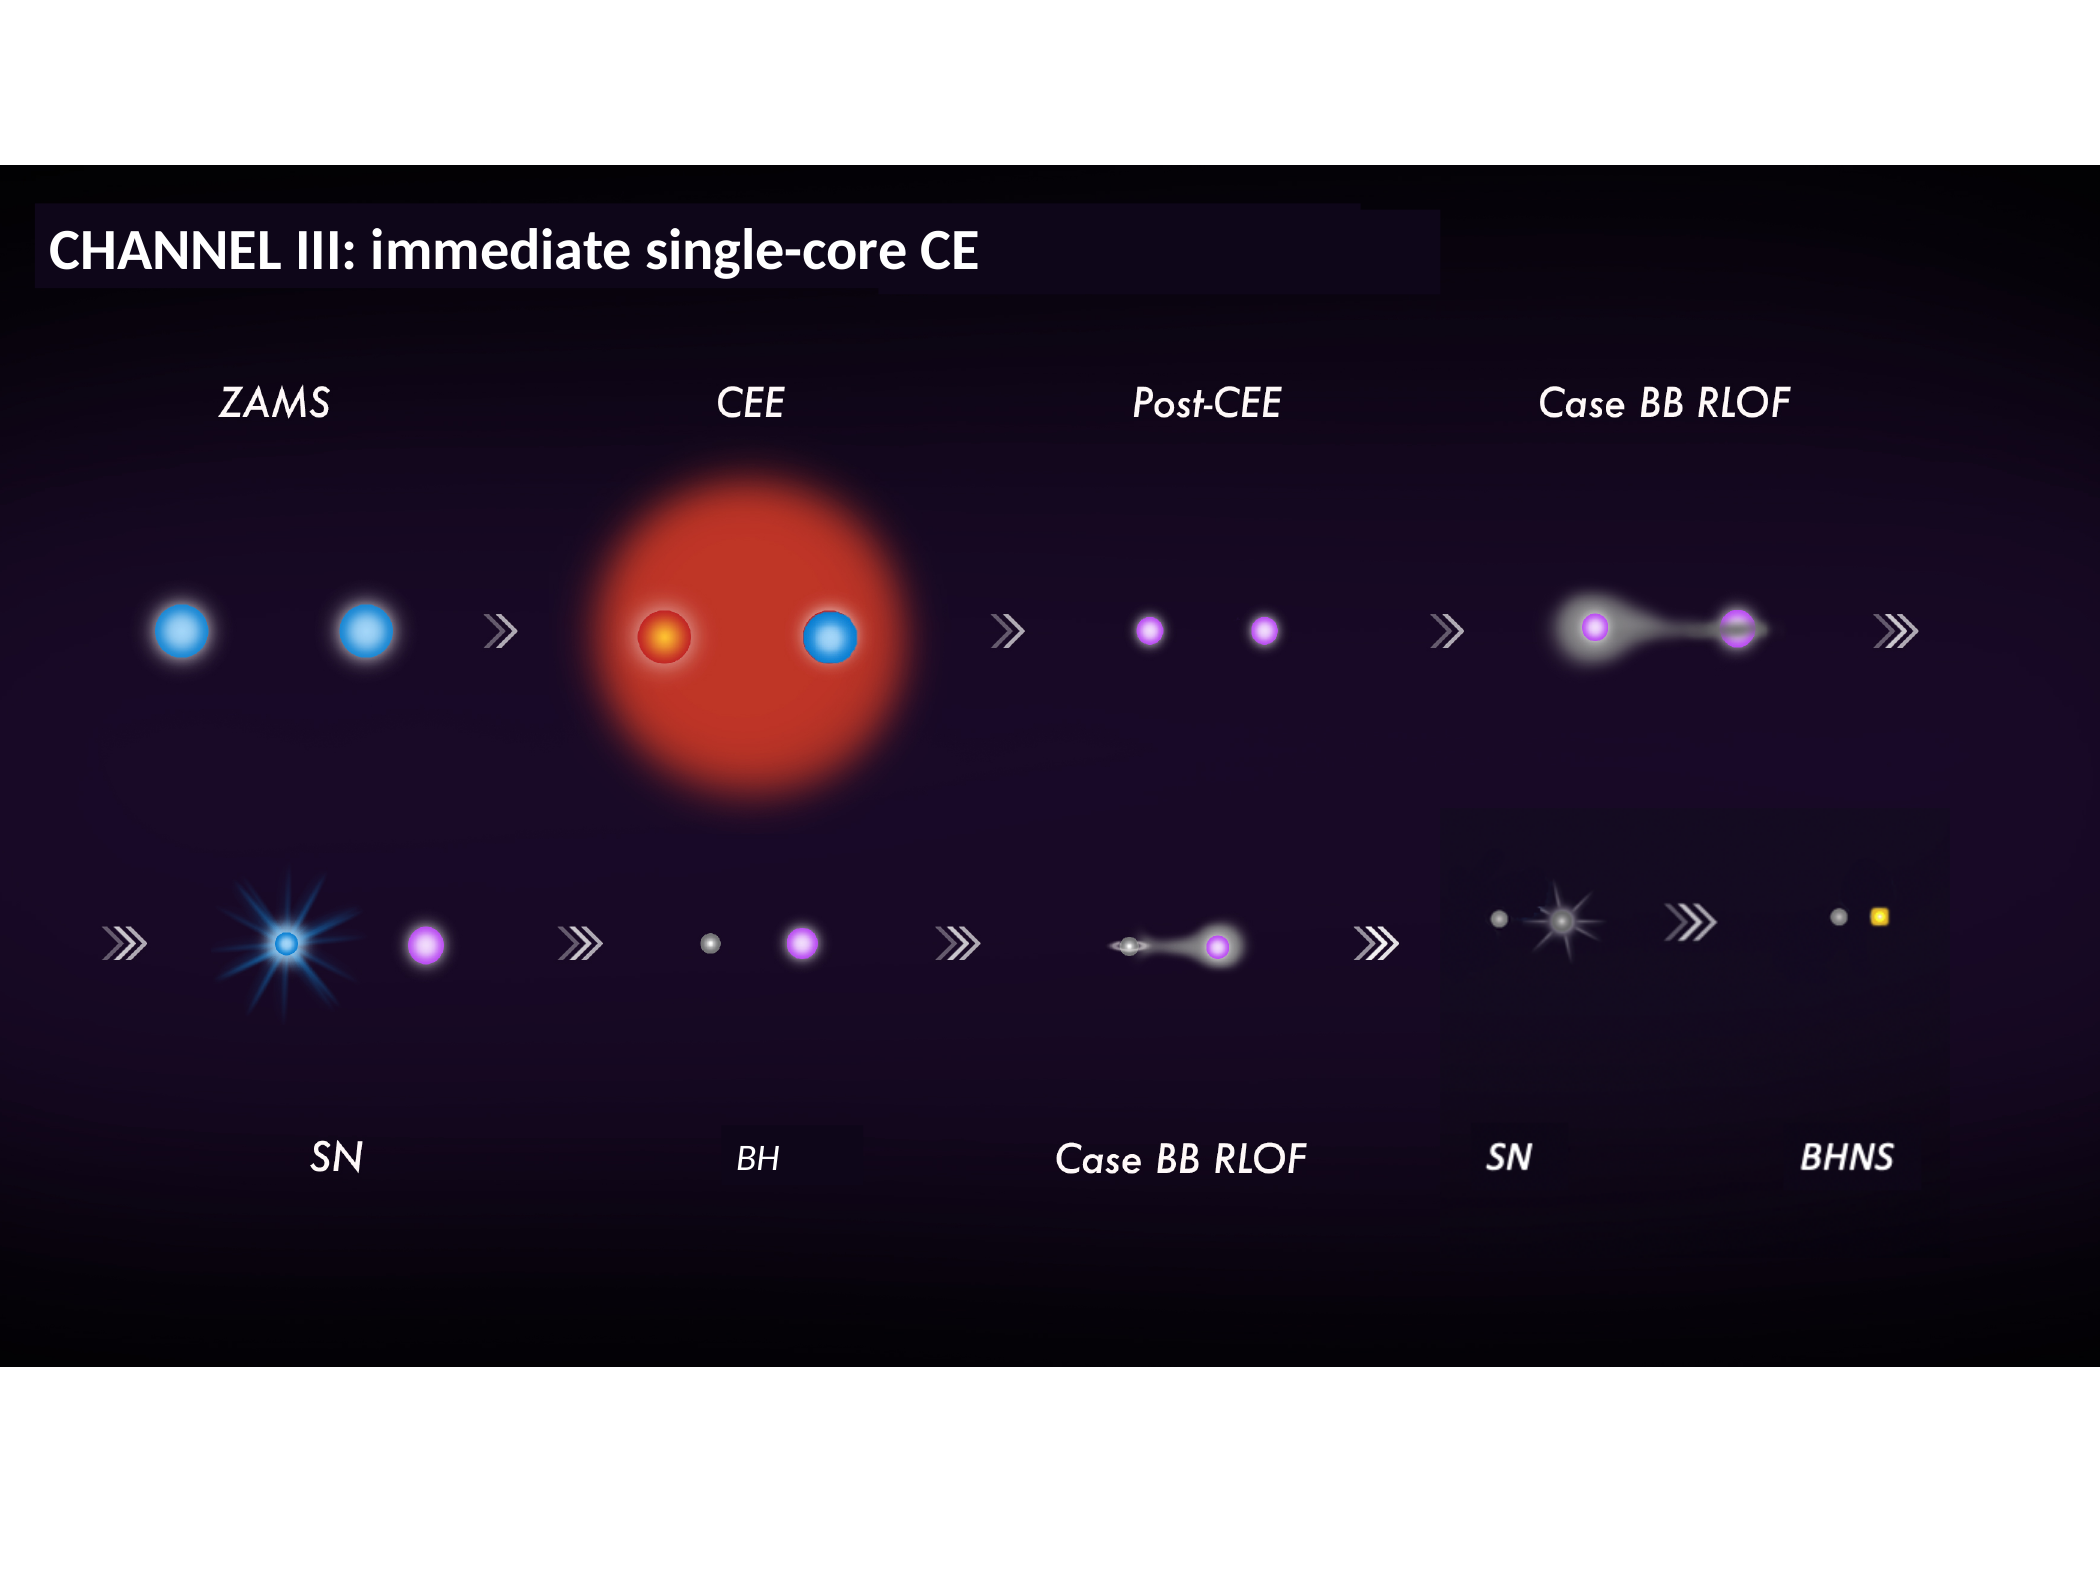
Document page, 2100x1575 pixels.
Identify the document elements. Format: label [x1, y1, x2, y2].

picture [0, 165, 2100, 1367]
